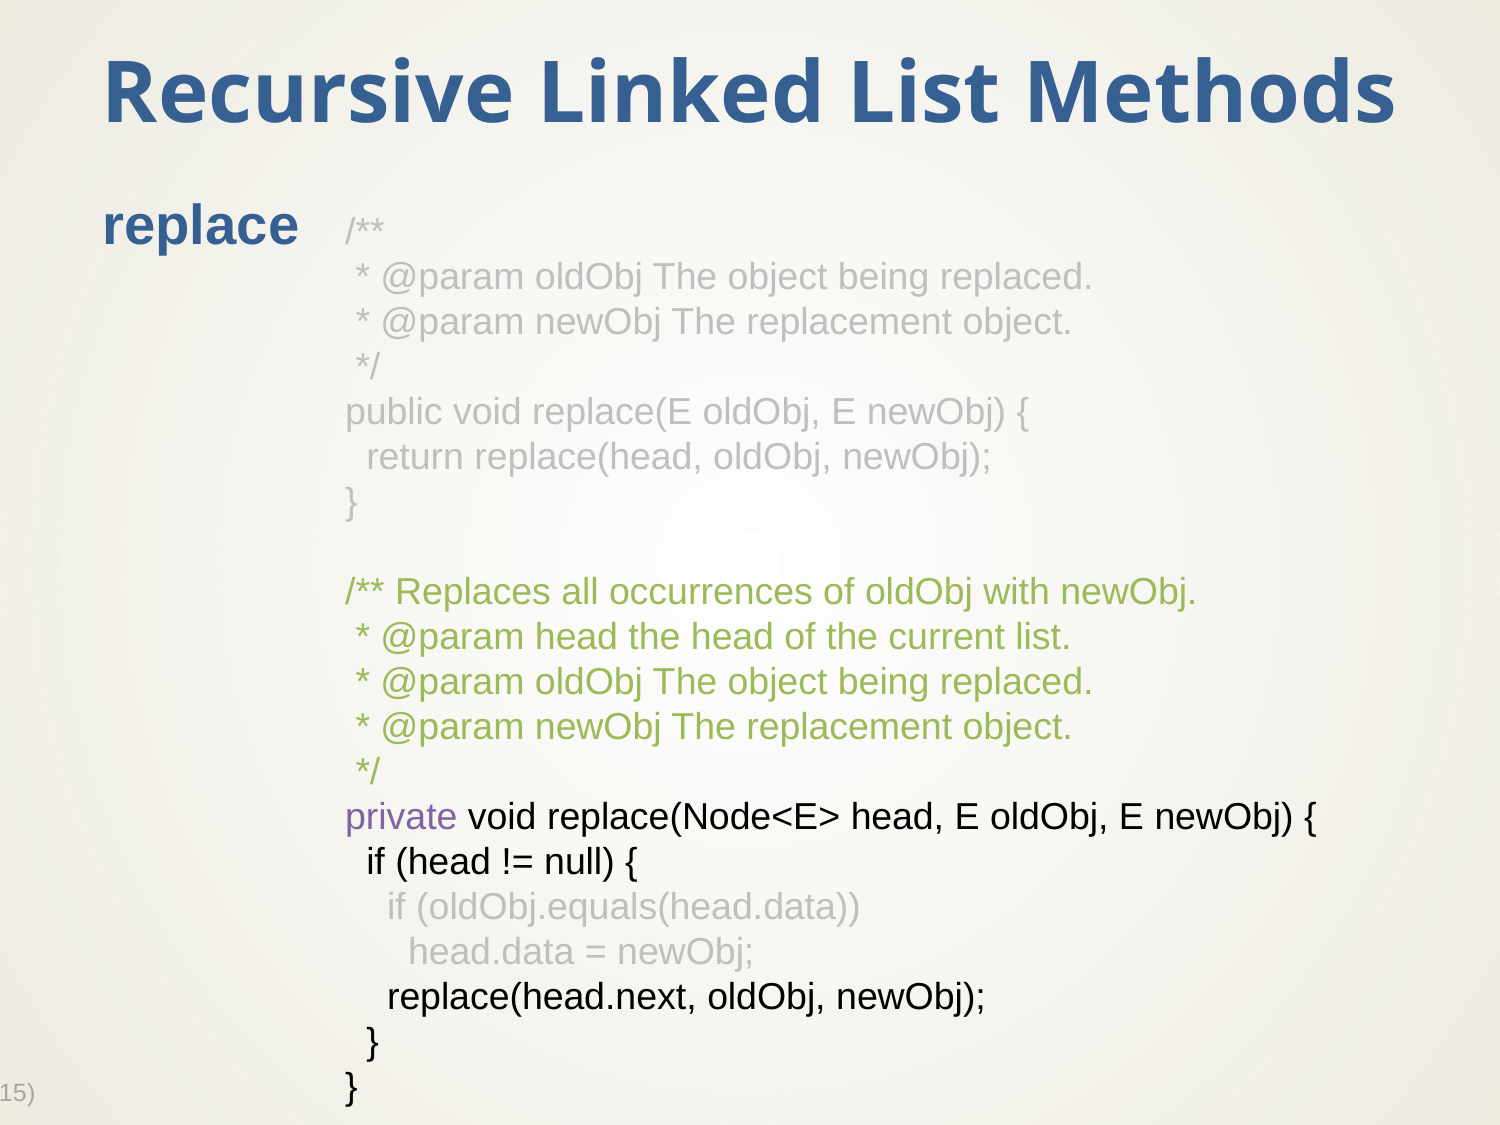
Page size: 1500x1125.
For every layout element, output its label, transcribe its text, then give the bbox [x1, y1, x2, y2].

list replace [56, 187, 1444, 1036]
title Recursive Linked List Methods [0, 24, 1500, 166]
text_box /** * @param oldObj The object being replaced. * @param newObj The replacement object. */ public void replace(E oldObj, E newObj) { return replace(head, oldObj, newObj); } /** Replaces all occurrences of oldObj with newObj. * @param head the head of the current list. * @param oldObj The object being replaced. * @param newObj The replacement object. */ private void replace(Node<E> head, E oldObj, E newObj) { if (head != null) { if (oldObj.equals(head.data)) head.data = newObj; replace(head.next, oldObj, newObj); } } [330, 199, 1332, 1115]
